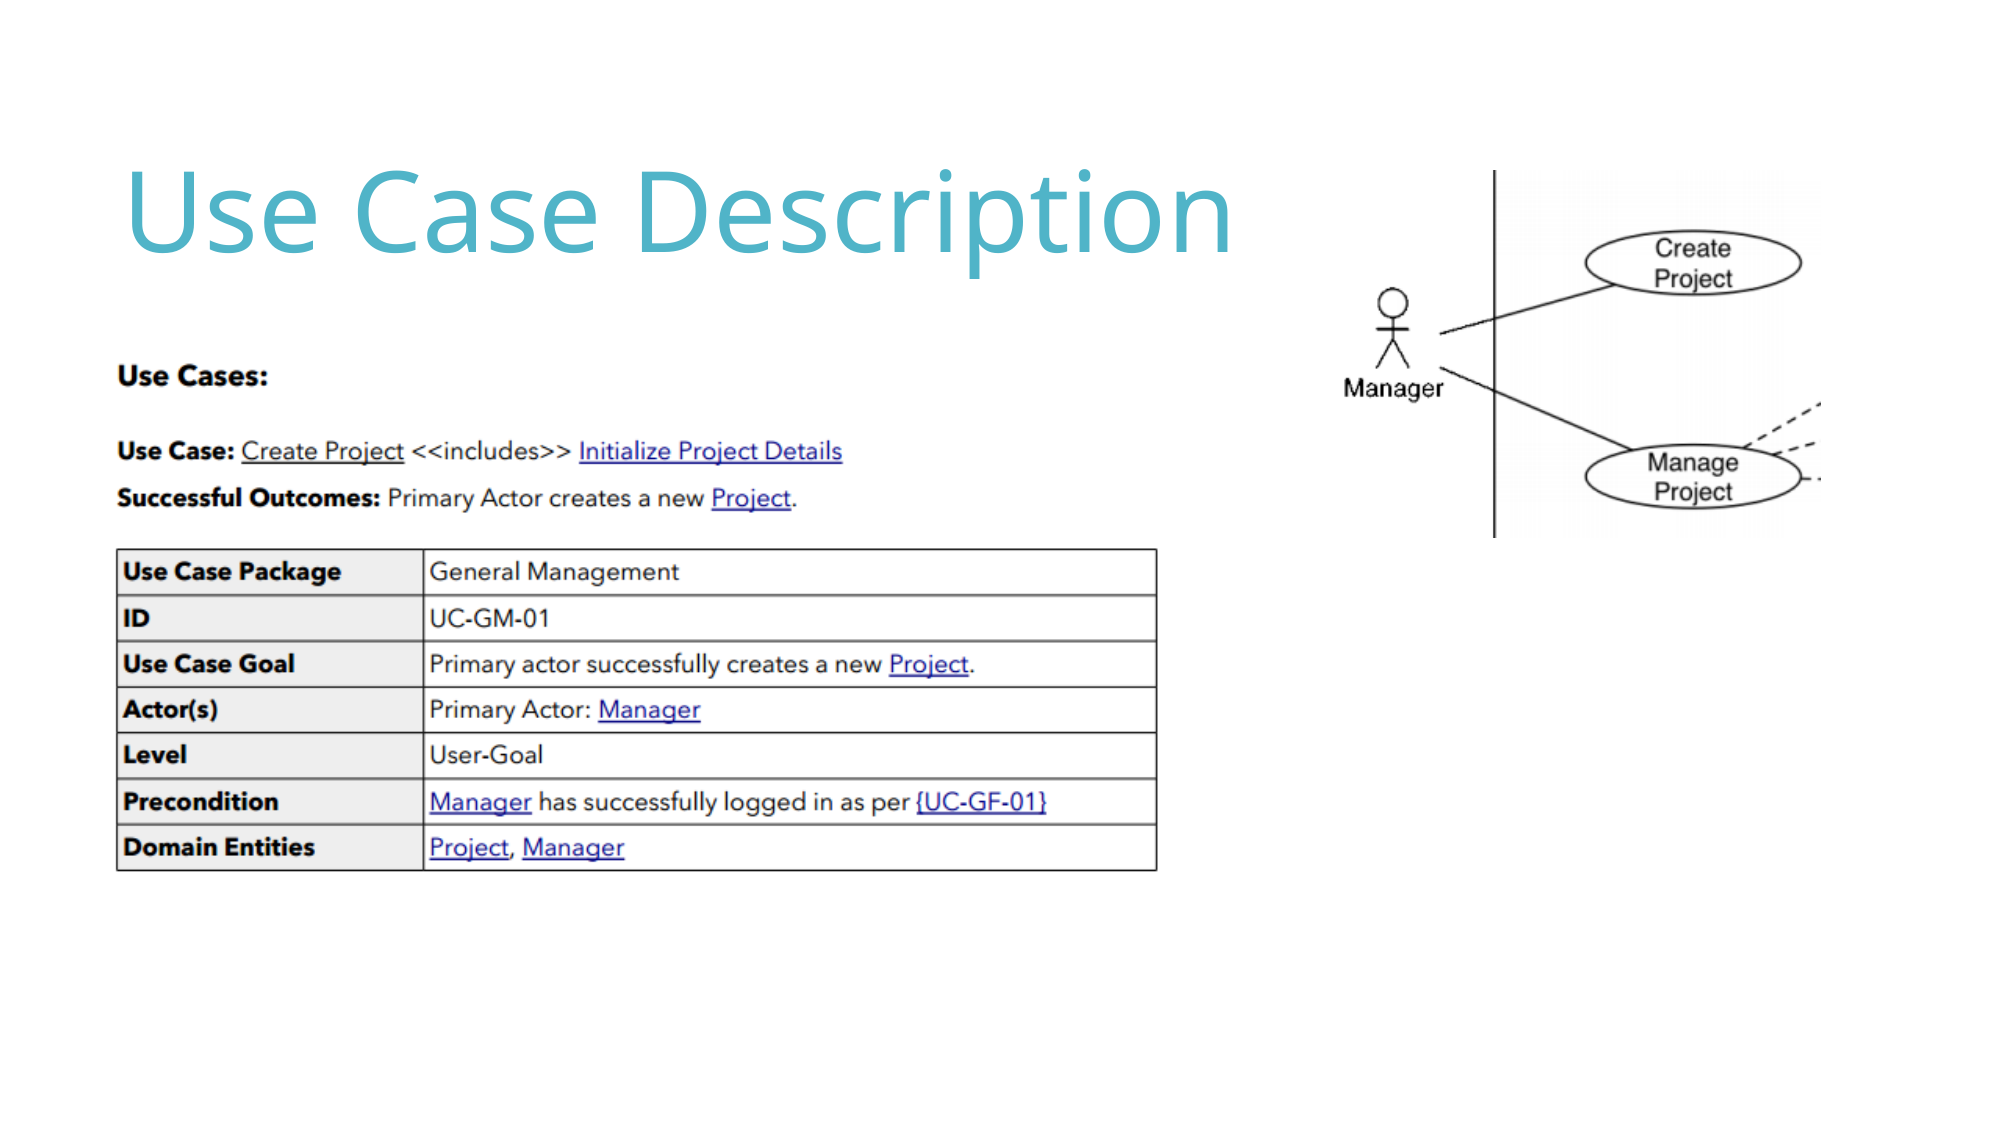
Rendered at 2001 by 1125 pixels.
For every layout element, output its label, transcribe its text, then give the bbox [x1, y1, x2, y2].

picture [1329, 170, 1821, 538]
picture [107, 353, 1190, 895]
text_box Use Case Description [107, 81, 1875, 354]
